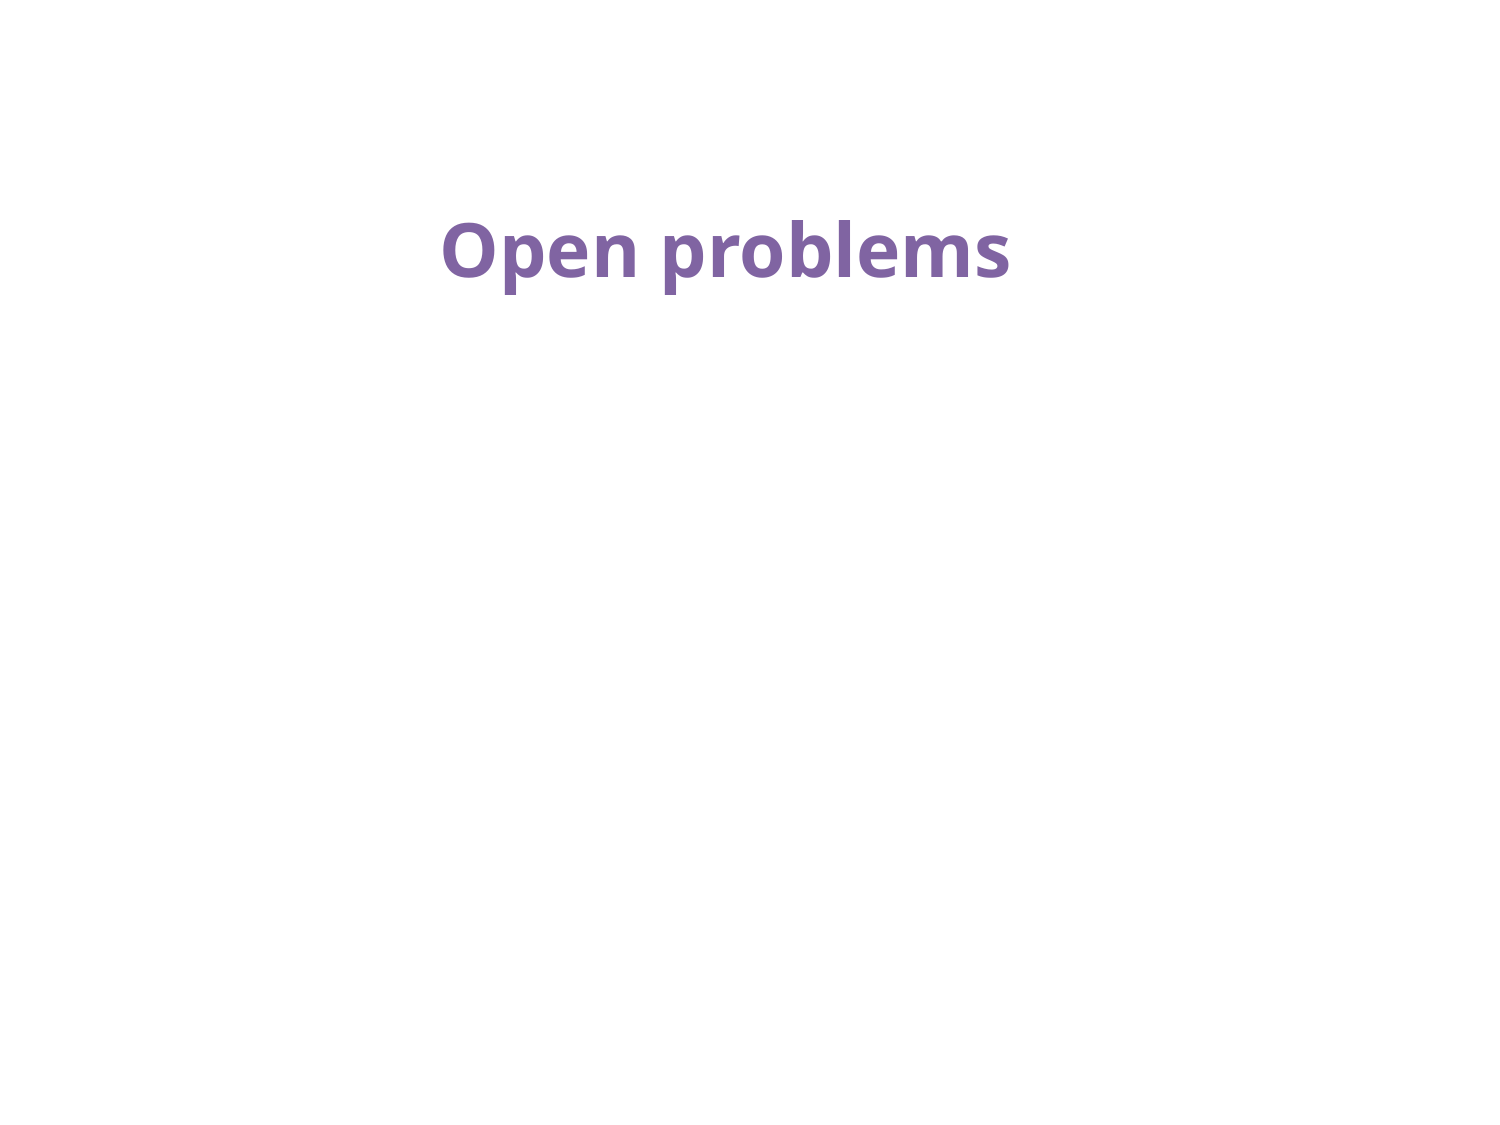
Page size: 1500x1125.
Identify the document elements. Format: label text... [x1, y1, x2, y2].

title Open problems [88, 146, 1364, 349]
